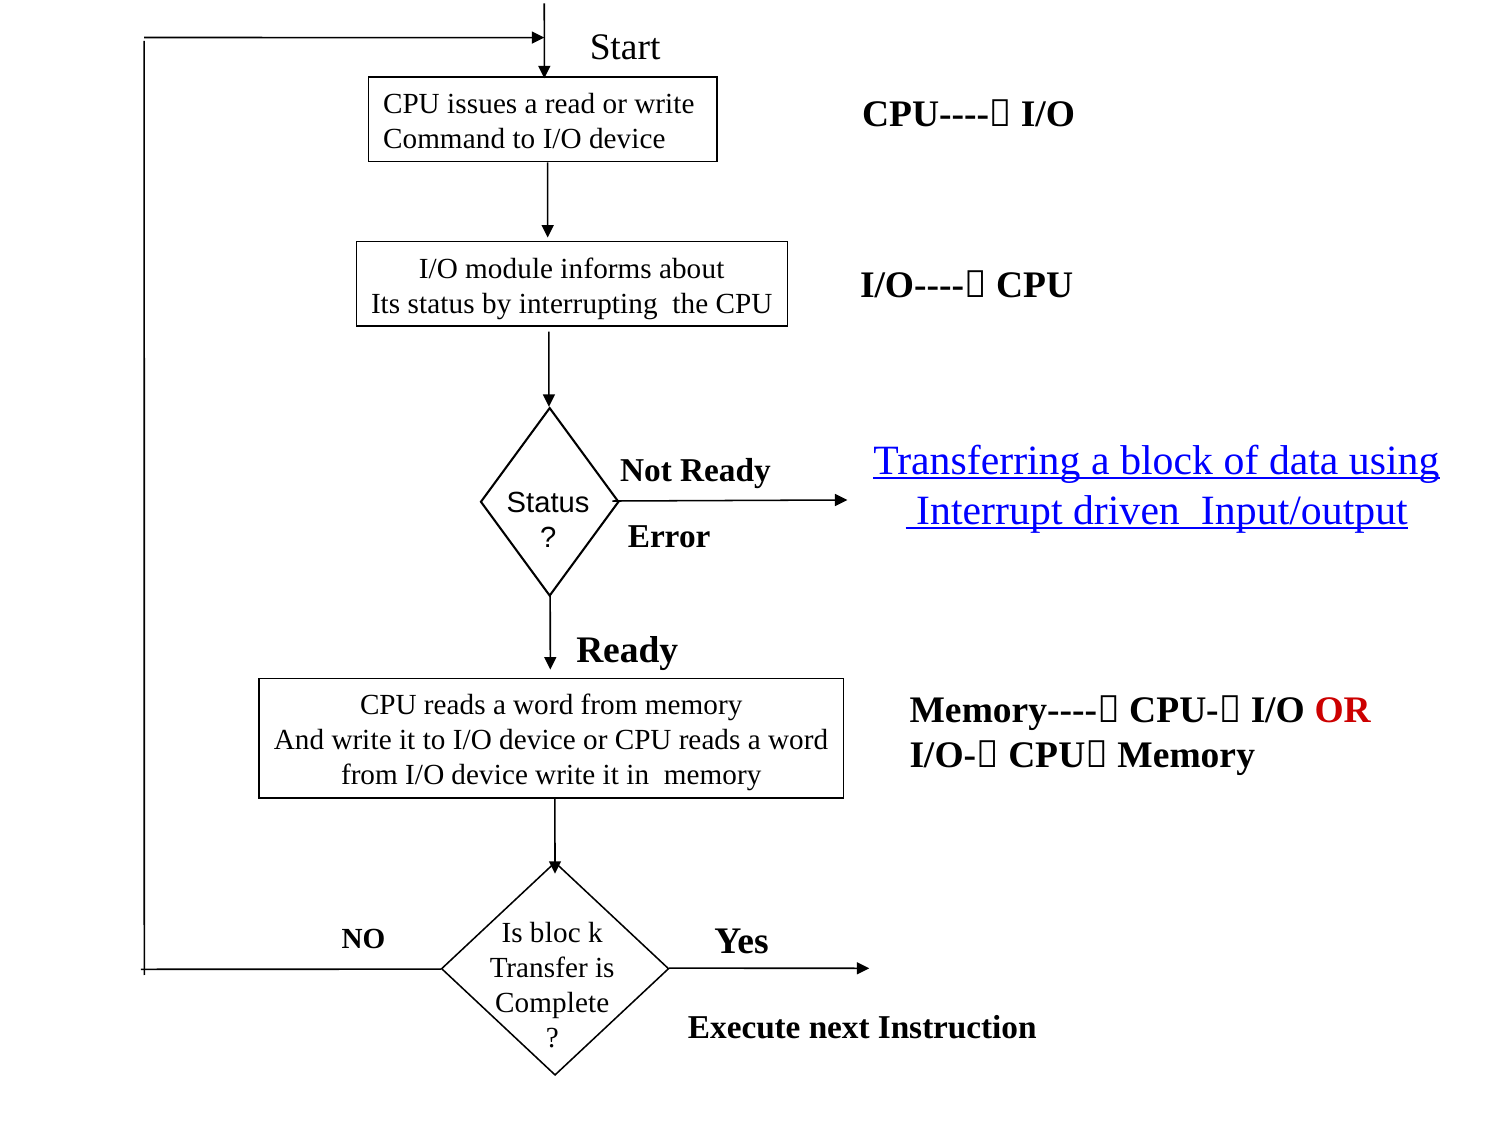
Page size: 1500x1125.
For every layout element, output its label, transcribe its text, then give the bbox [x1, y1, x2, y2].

text_box [669, 962, 870, 975]
text_box Transferring a block of data using Interrupt driven Input/output [858, 425, 1456, 541]
text_box Status ? [491, 475, 605, 561]
text_box CPU reads a word from memory And write it to I/O device or CPU reads a word from I/O device write it in memory [259, 678, 844, 798]
text_box Error [613, 507, 726, 562]
text_box [605, 496, 619, 521]
text_box CPU---- I/O [847, 81, 1091, 141]
text_box [538, 38, 551, 79]
text_box [524, 561, 576, 596]
text_box Start [575, 14, 676, 75]
text_box Memory---- CPU- I/O OR I/O- CPU Memory [894, 677, 1386, 783]
text_box CPU issues a read or write Command to I/O device [368, 76, 718, 162]
text_box NO [299, 912, 428, 962]
text_box [509, 862, 601, 905]
text_box [612, 493, 848, 507]
text_box Ready [561, 617, 694, 678]
text_box I/O module informs about Its status by interrupting the CPU [356, 241, 788, 327]
text_box [541, 162, 554, 238]
text_box [544, 594, 557, 670]
text_box [548, 798, 562, 866]
text_box [500, 408, 599, 475]
text_box Not Ready [605, 440, 786, 496]
text_box Yes [699, 908, 784, 968]
text_box Execute next Instruction [673, 997, 1053, 1053]
text_box Is bloc k Transfer is Complete ? [339, 905, 765, 1061]
text_box [480, 488, 491, 516]
text_box I/O---- CPU [845, 252, 1089, 312]
text_box [542, 331, 556, 407]
text_box [144, 31, 545, 44]
text_box [540, 1061, 570, 1075]
